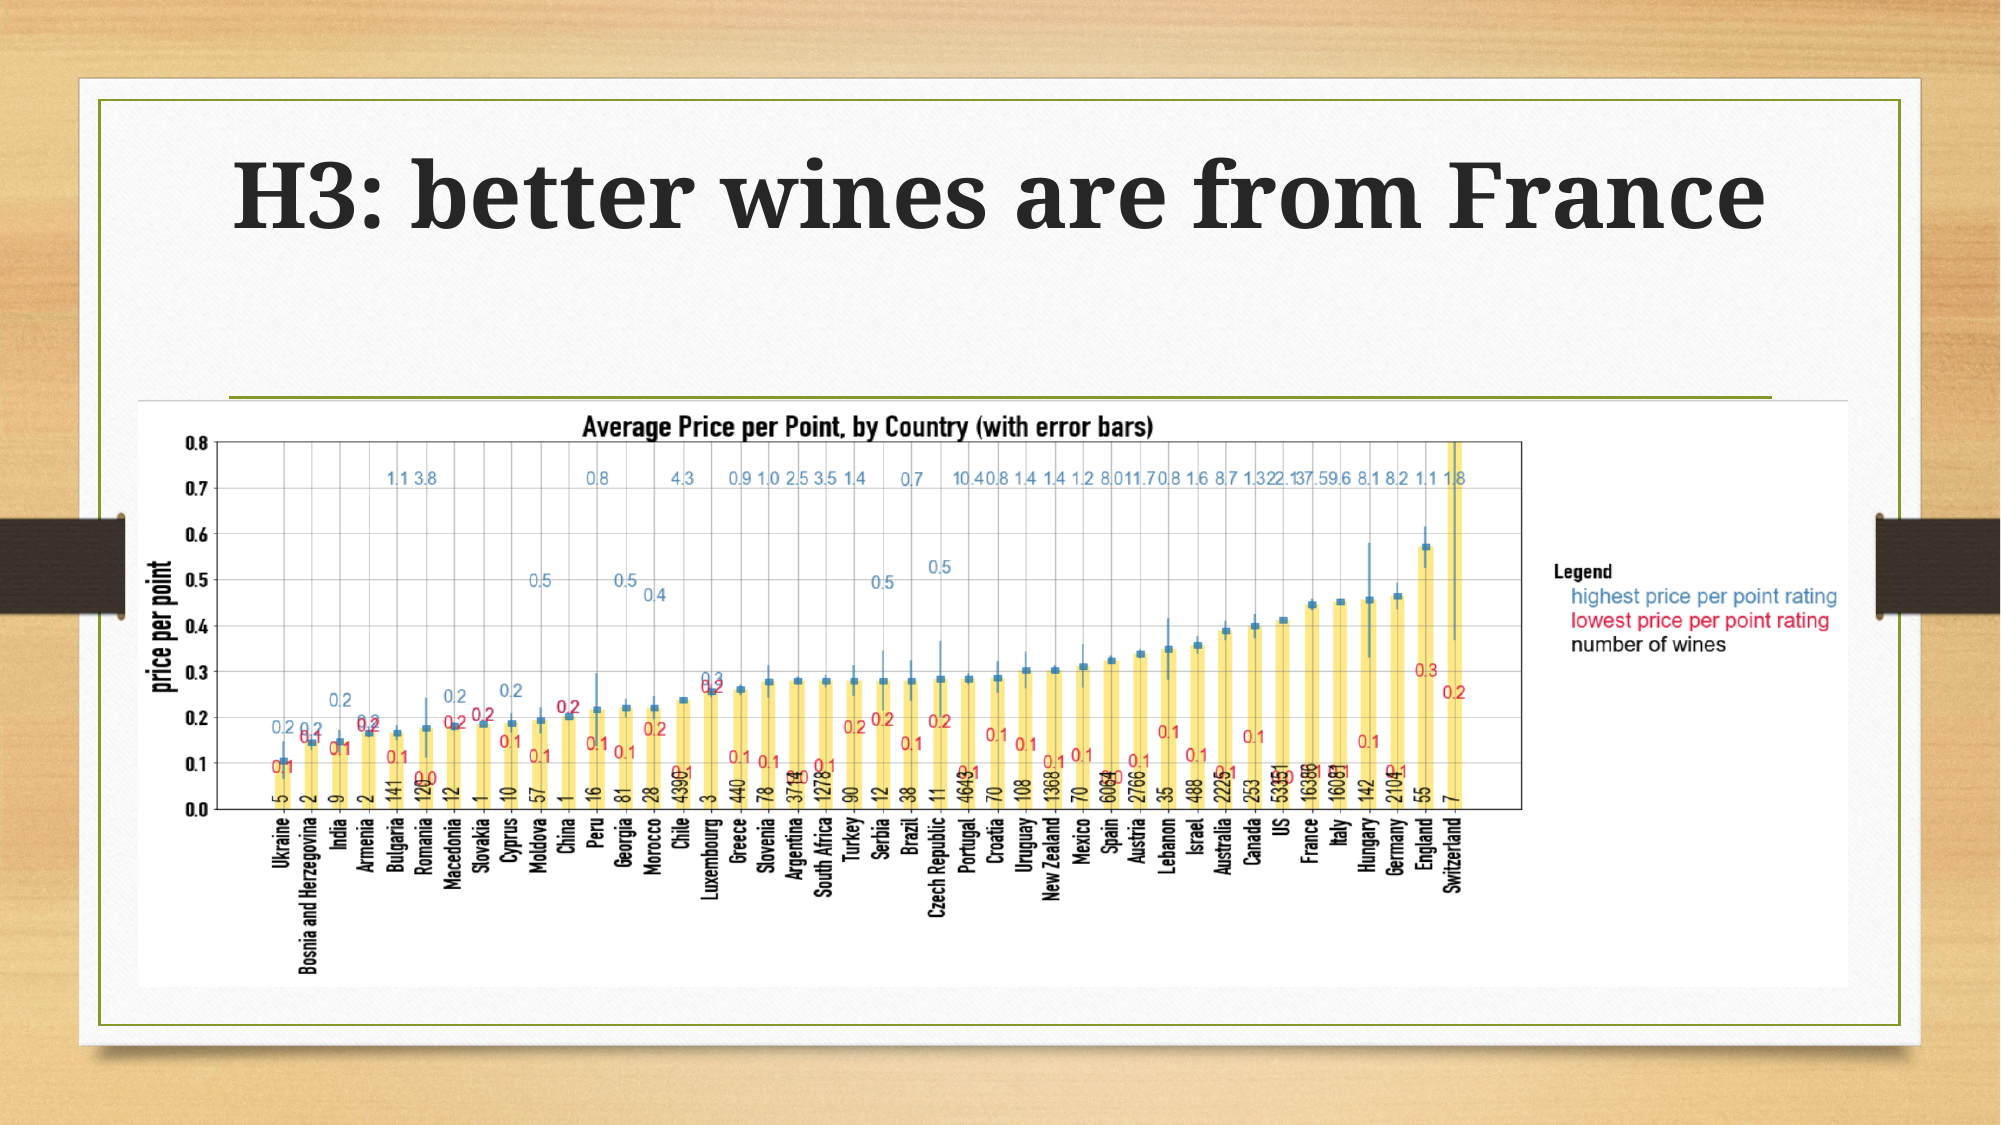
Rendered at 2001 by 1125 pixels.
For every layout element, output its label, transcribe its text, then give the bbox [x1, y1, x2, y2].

picture [0, 0, 2001, 1125]
title H3: better wines are from France [213, 84, 1789, 299]
